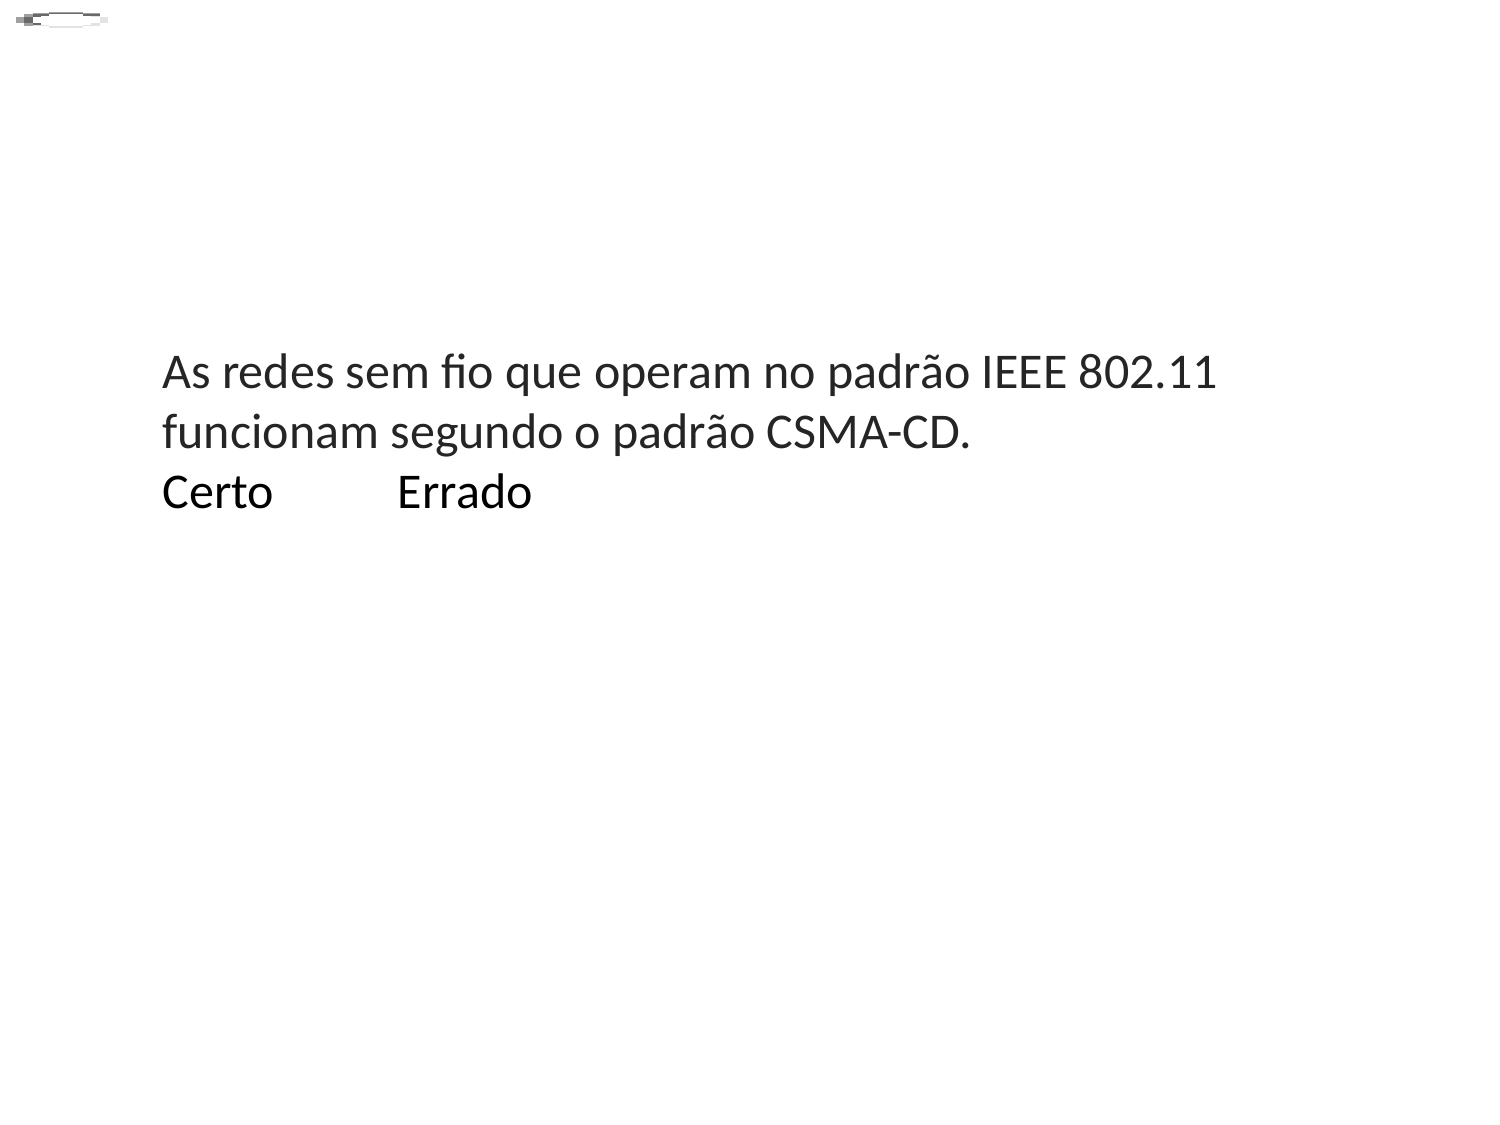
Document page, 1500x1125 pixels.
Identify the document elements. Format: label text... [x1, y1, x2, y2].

text_box As redes sem fio que operam no padrão IEEE 802.11 funcionam segundo o padrão CSMA-CD. Certo Errado [147, 331, 1329, 527]
